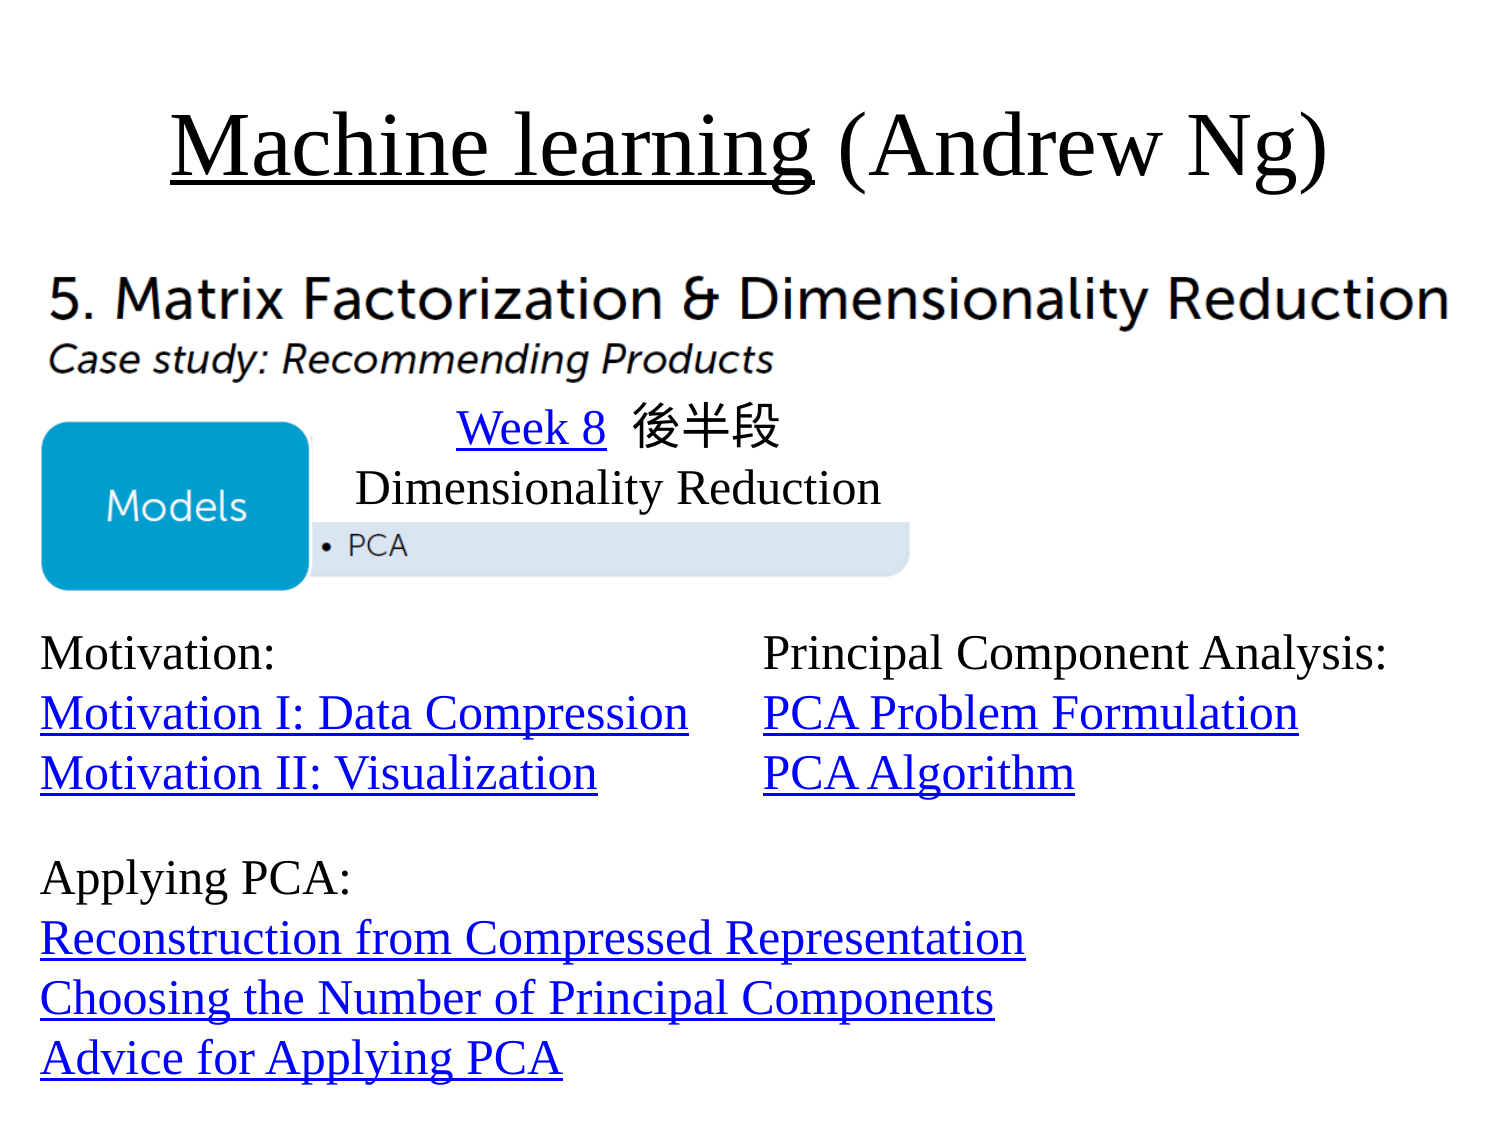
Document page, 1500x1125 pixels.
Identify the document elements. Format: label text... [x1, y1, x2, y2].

title Machine learning (Andrew Ng) [75, 45, 1425, 233]
text_box Applying PCA: Reconstruction from Compressed Representation Choosing the Number of Principal Components Advice for Applying PCA [24, 837, 1183, 1093]
text_box Motivation: Motivation I: Data Compression Motivation II: Visualization [24, 612, 747, 808]
text_box Principal Component Analysis: PCA Problem Formulation PCA Algorithm [747, 612, 1459, 808]
picture [37, 262, 1459, 597]
